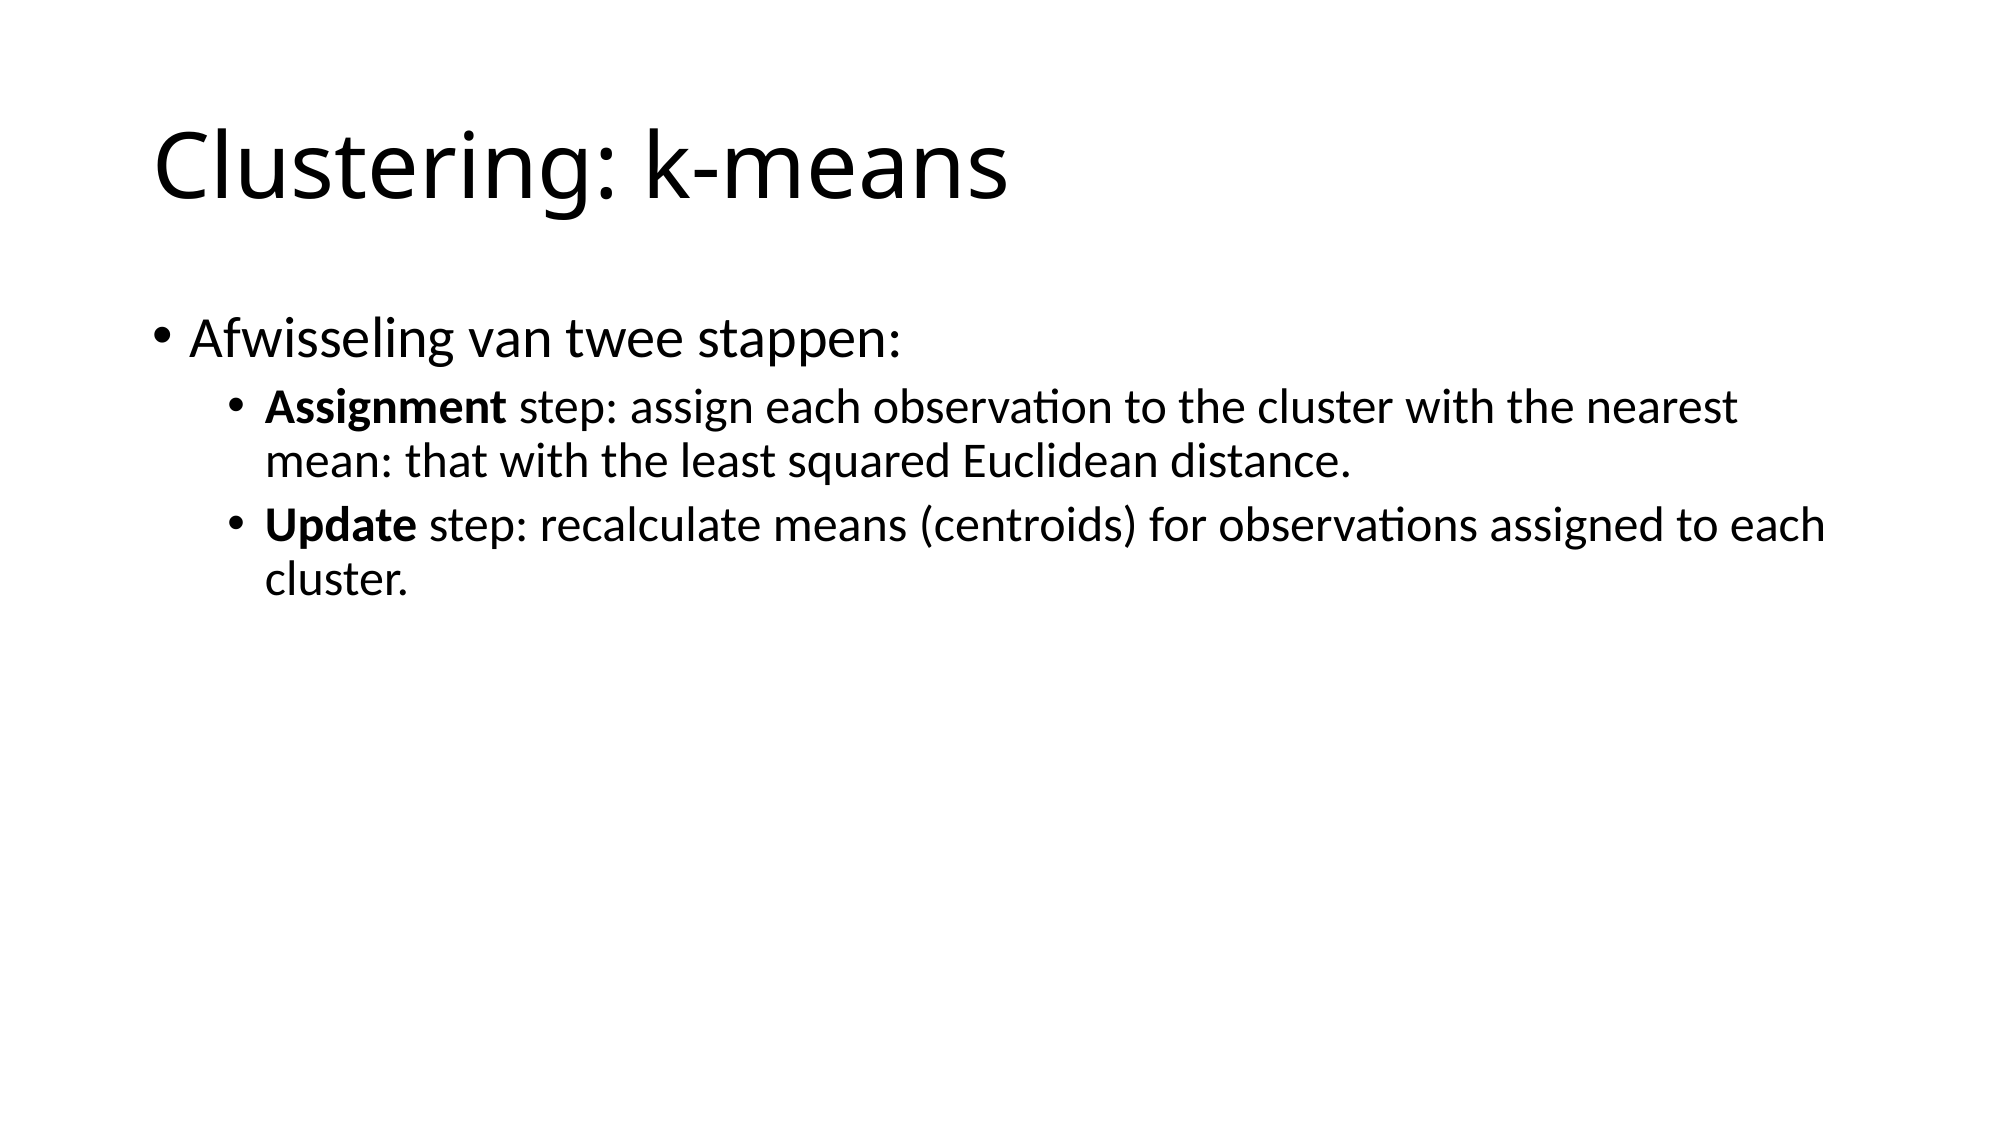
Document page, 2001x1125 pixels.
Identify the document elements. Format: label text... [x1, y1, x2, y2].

list Afwisseling van twee stappen: Assignment step: assign each observation to the cluster with the nearest mean: that with the least squared Euclidean distance. Update step: recalculate means (centroids) for observations assigned to each cluster. [137, 299, 1863, 637]
title Clustering: k-means [137, 59, 1863, 278]
